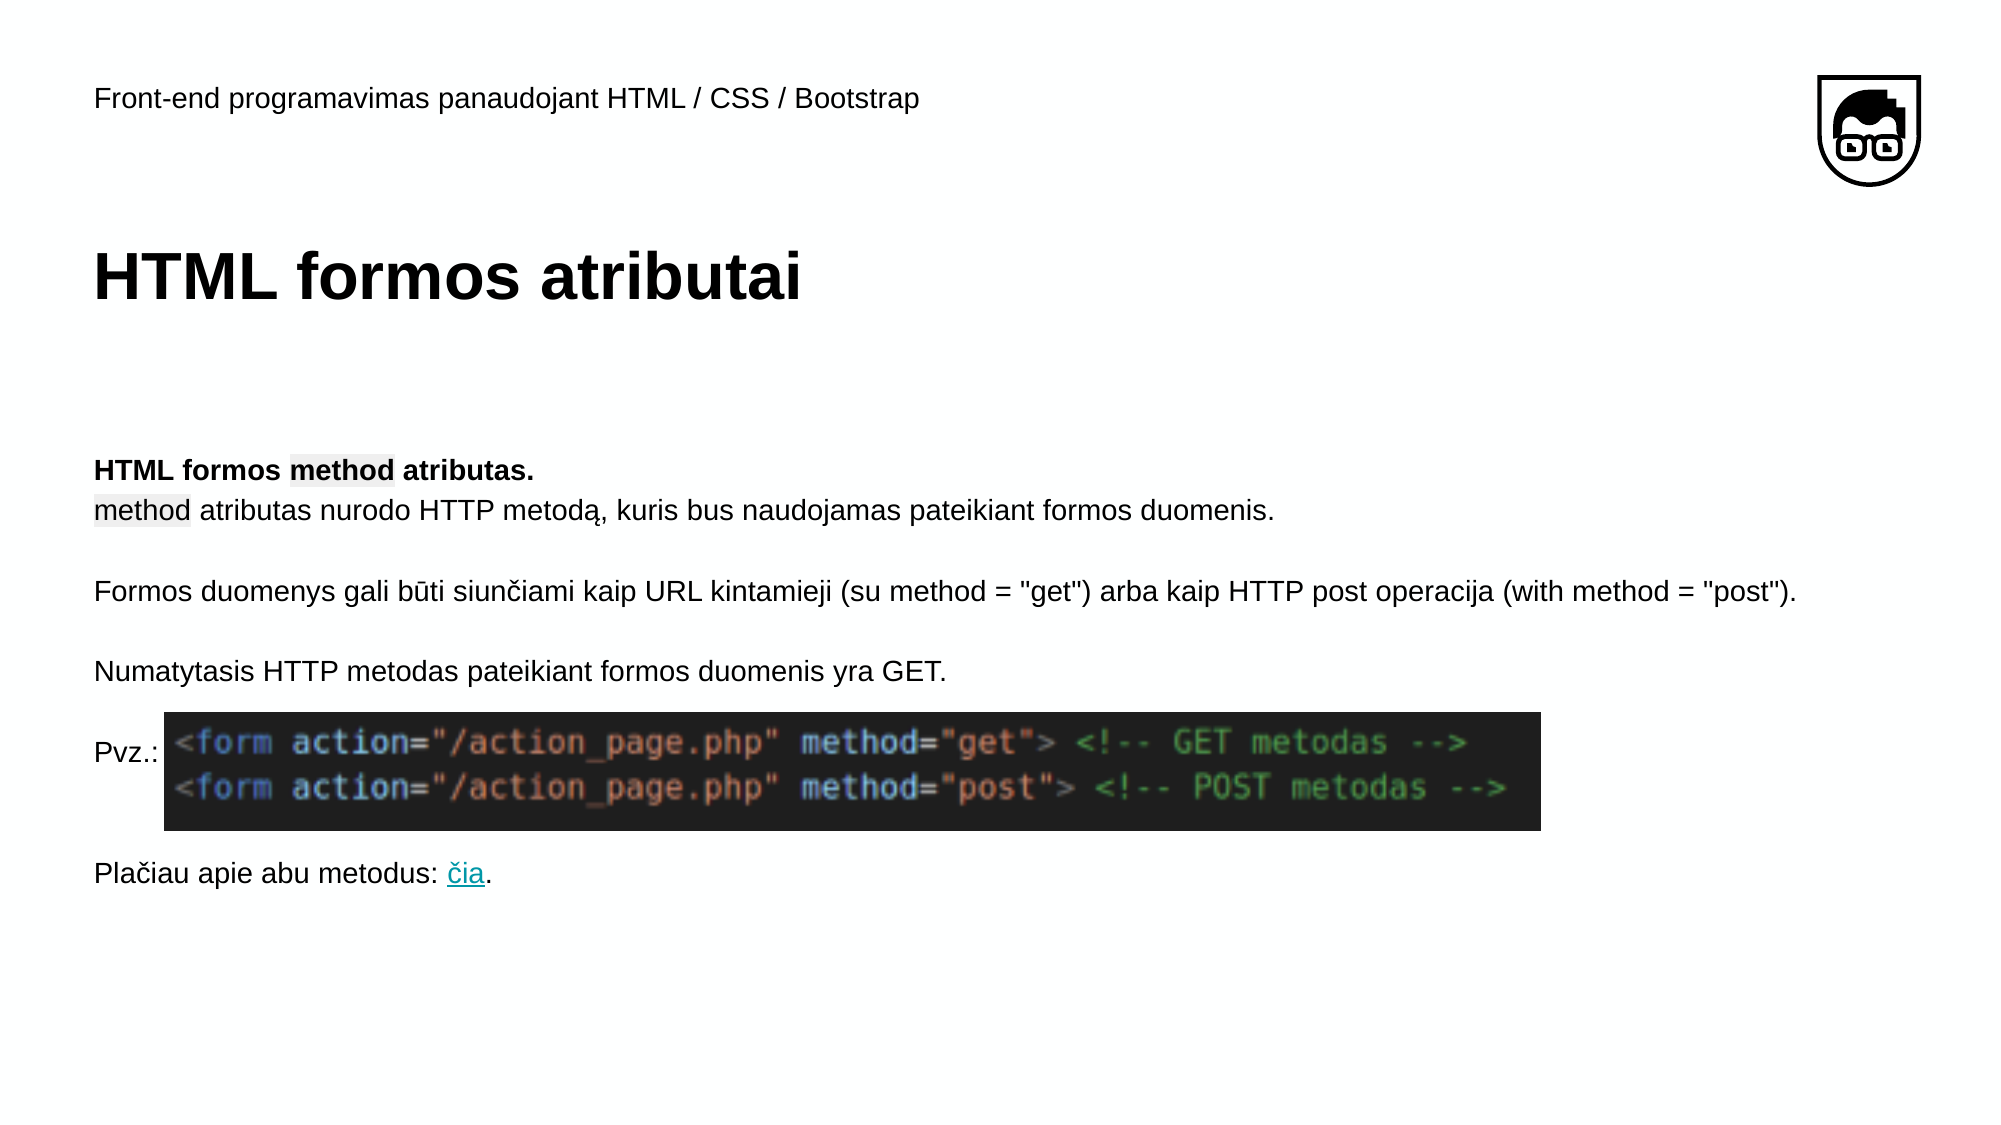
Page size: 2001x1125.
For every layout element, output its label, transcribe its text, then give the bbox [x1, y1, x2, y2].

list HTML formos method atributas. method atributas nurodo HTTP metodą, kuris bus naudojamas pateikiant formos duomenis. Formos duomenys gali būti siunčiami kaip URL kintamieji (su method = "get") arba kaip HTTP post operacija (with method = "post"). Numatytasis HTTP metodas pateikiant formos duomenis yra GET. Pvz.: Plačiau apie abu metodus: čia. [78, 438, 1861, 1125]
list Front-end programavimas panaudojant HTML / CSS / Bootstrap [78, 75, 1102, 150]
title HTML formos atributai [78, 224, 1851, 438]
picture [164, 712, 1541, 831]
